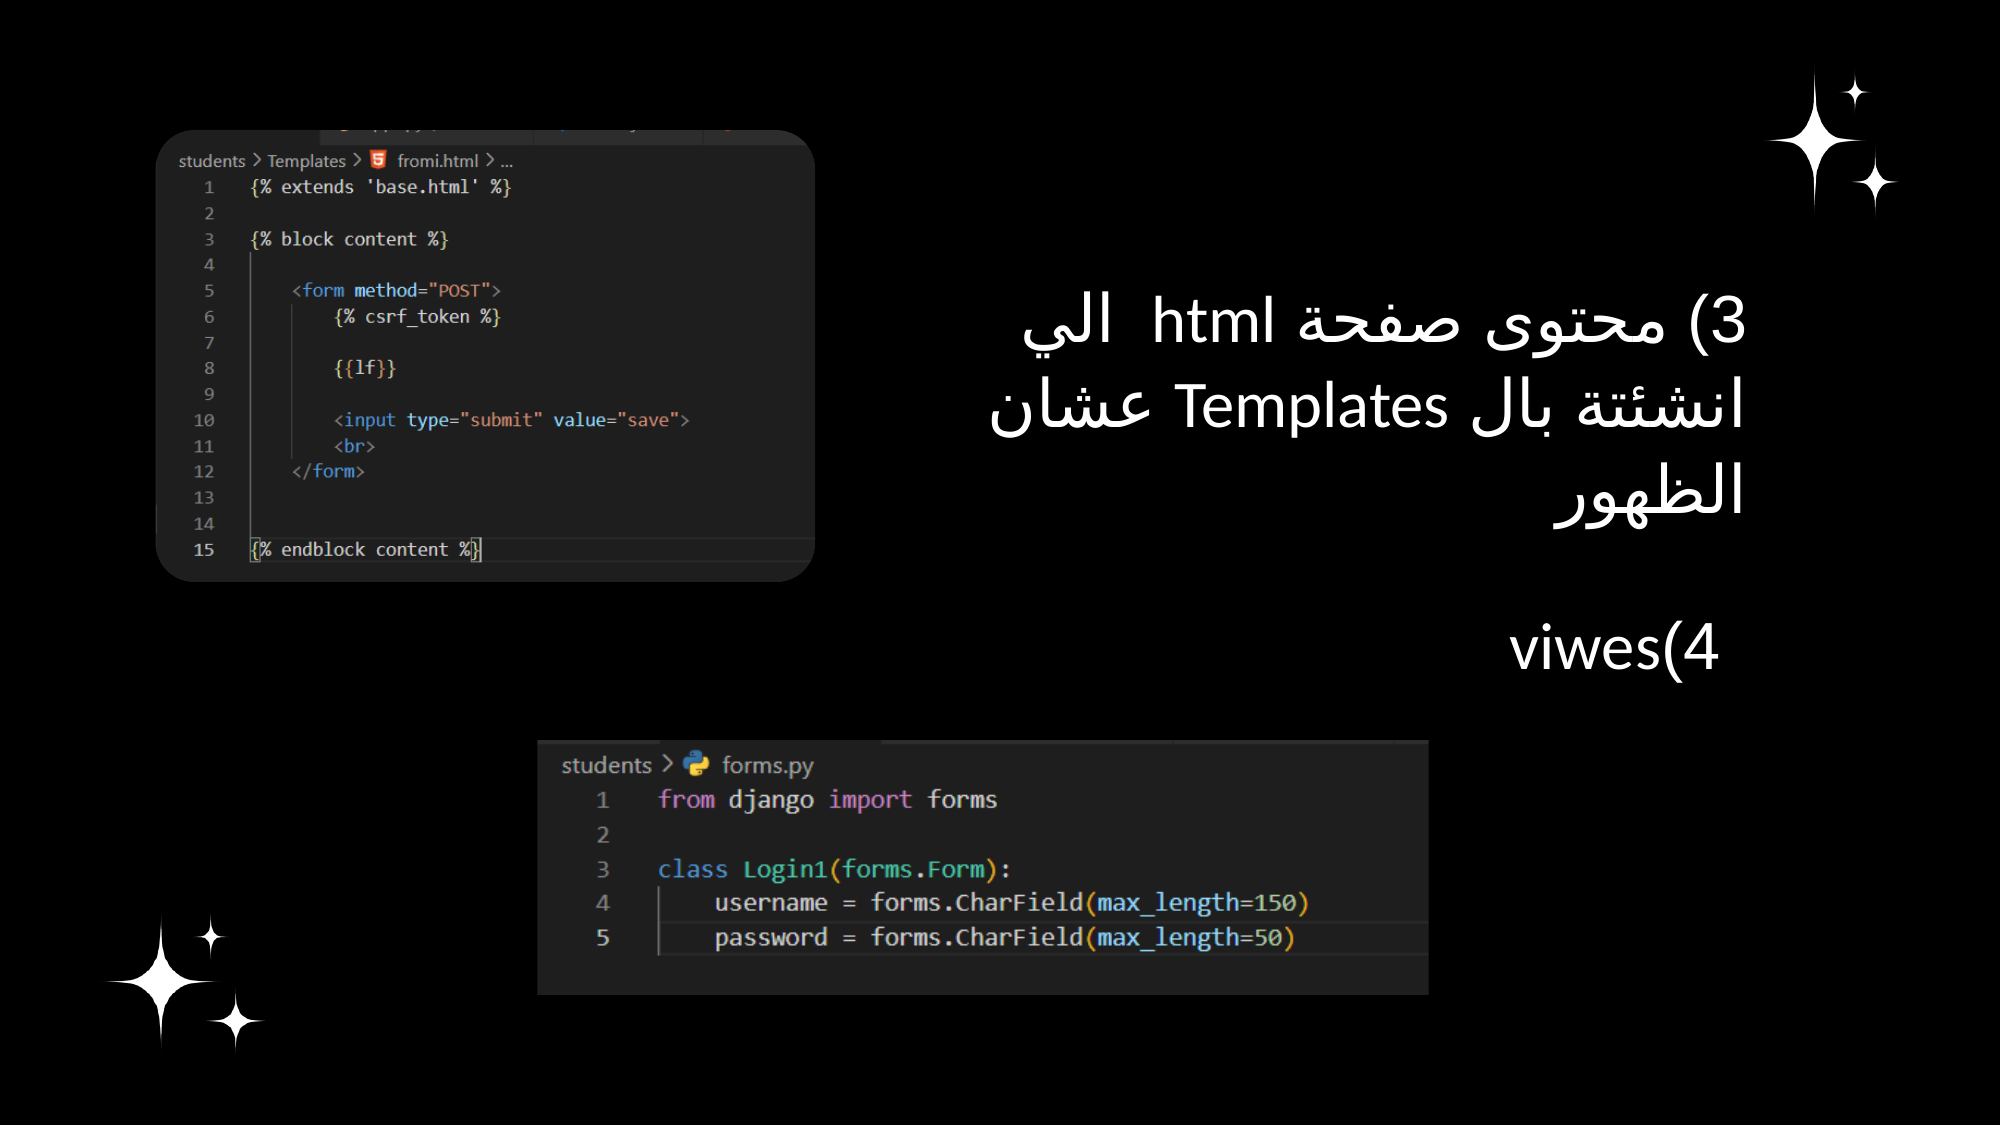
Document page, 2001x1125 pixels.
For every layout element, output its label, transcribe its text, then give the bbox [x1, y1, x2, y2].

text_box [94, 904, 269, 1060]
text_box [1761, 57, 1902, 224]
picture [155, 129, 816, 583]
picture [537, 740, 1429, 995]
text_box 4)viwes [801, 590, 1736, 691]
text_box 3) محتوى صفحة html الي انشئتة بال Templates عشان الظهور [947, 262, 1762, 534]
